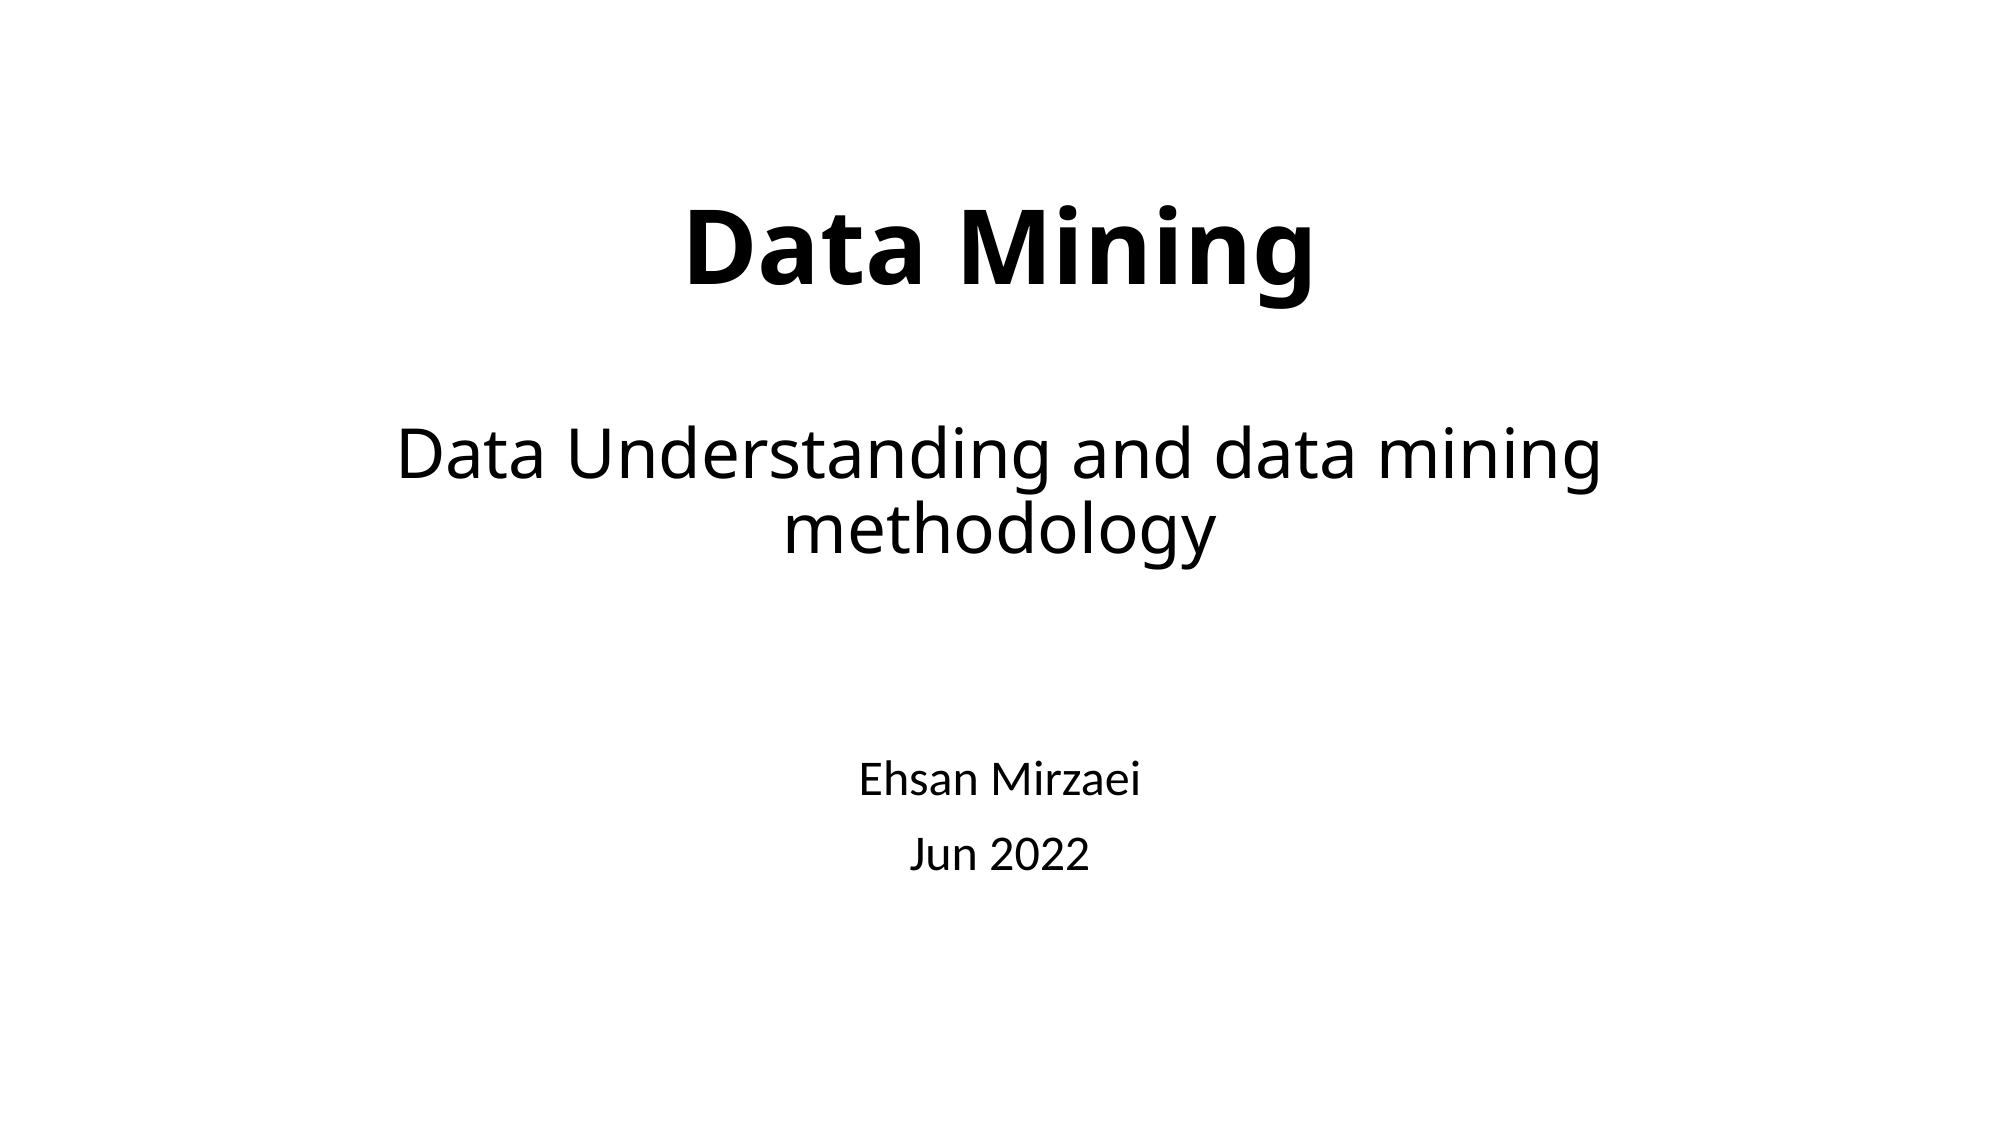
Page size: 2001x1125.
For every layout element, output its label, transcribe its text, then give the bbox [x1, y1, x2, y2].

title Data Mining Data Understanding and data mining methodology [249, 184, 1750, 576]
subtitle Ehsan Mirzaei Jun 2022 [249, 745, 1750, 906]
